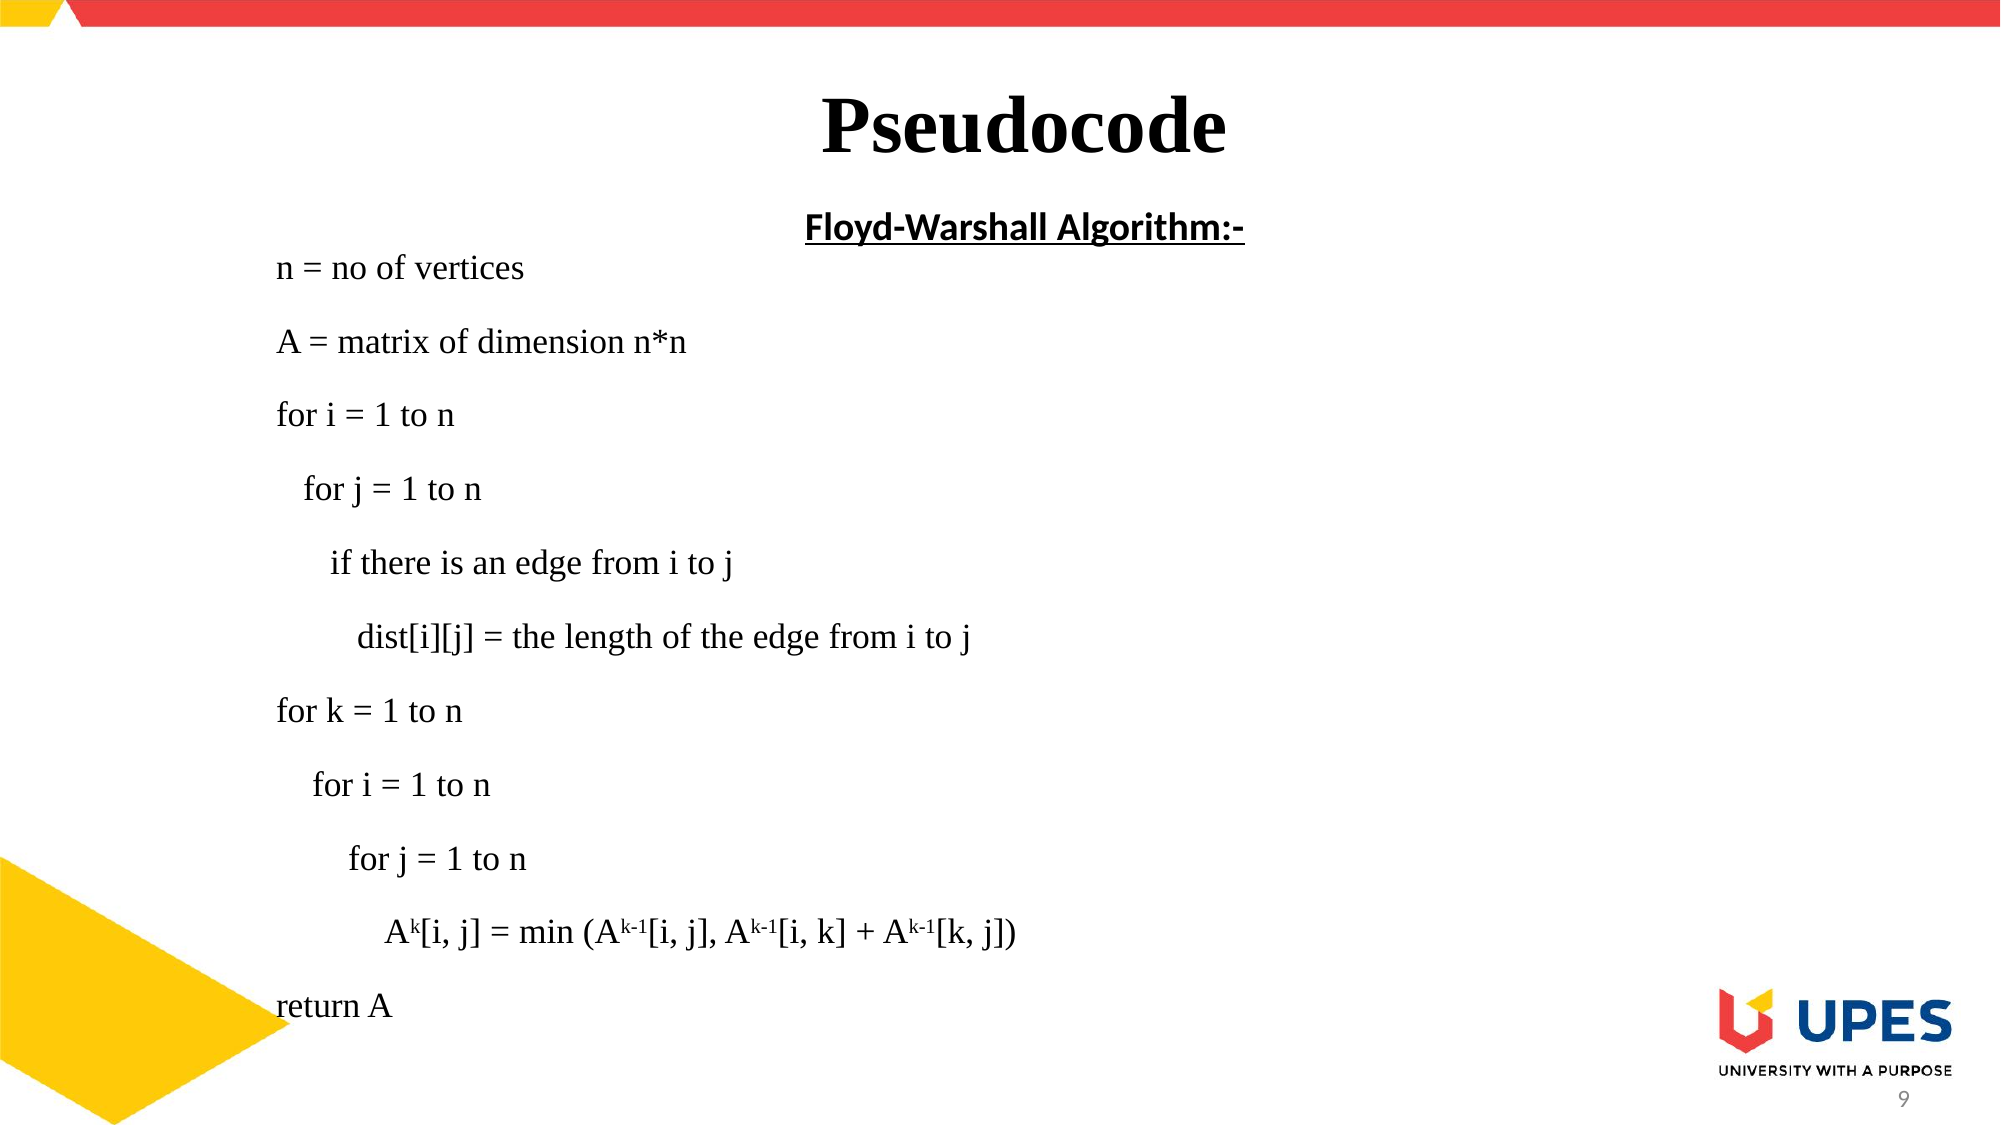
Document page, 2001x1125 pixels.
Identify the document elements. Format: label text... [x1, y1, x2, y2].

title Pseudocode Floyd-Warshall Algorithm:- [125, 126, 1925, 314]
list n = no of vertices A = matrix of dimension n*n for i = 1 to n for j = 1 to n if there is an edge from i to j dist[i][j] = the length of the edge from i to j for k = 1 to n for i = 1 to n for j = 1 to n Ak[i, j] = min (Ak-1[i, j], Ak-1[i, k] + Ak-1[k, j]) return A [111, 229, 1158, 1056]
picture [0, 0, 2001, 1125]
